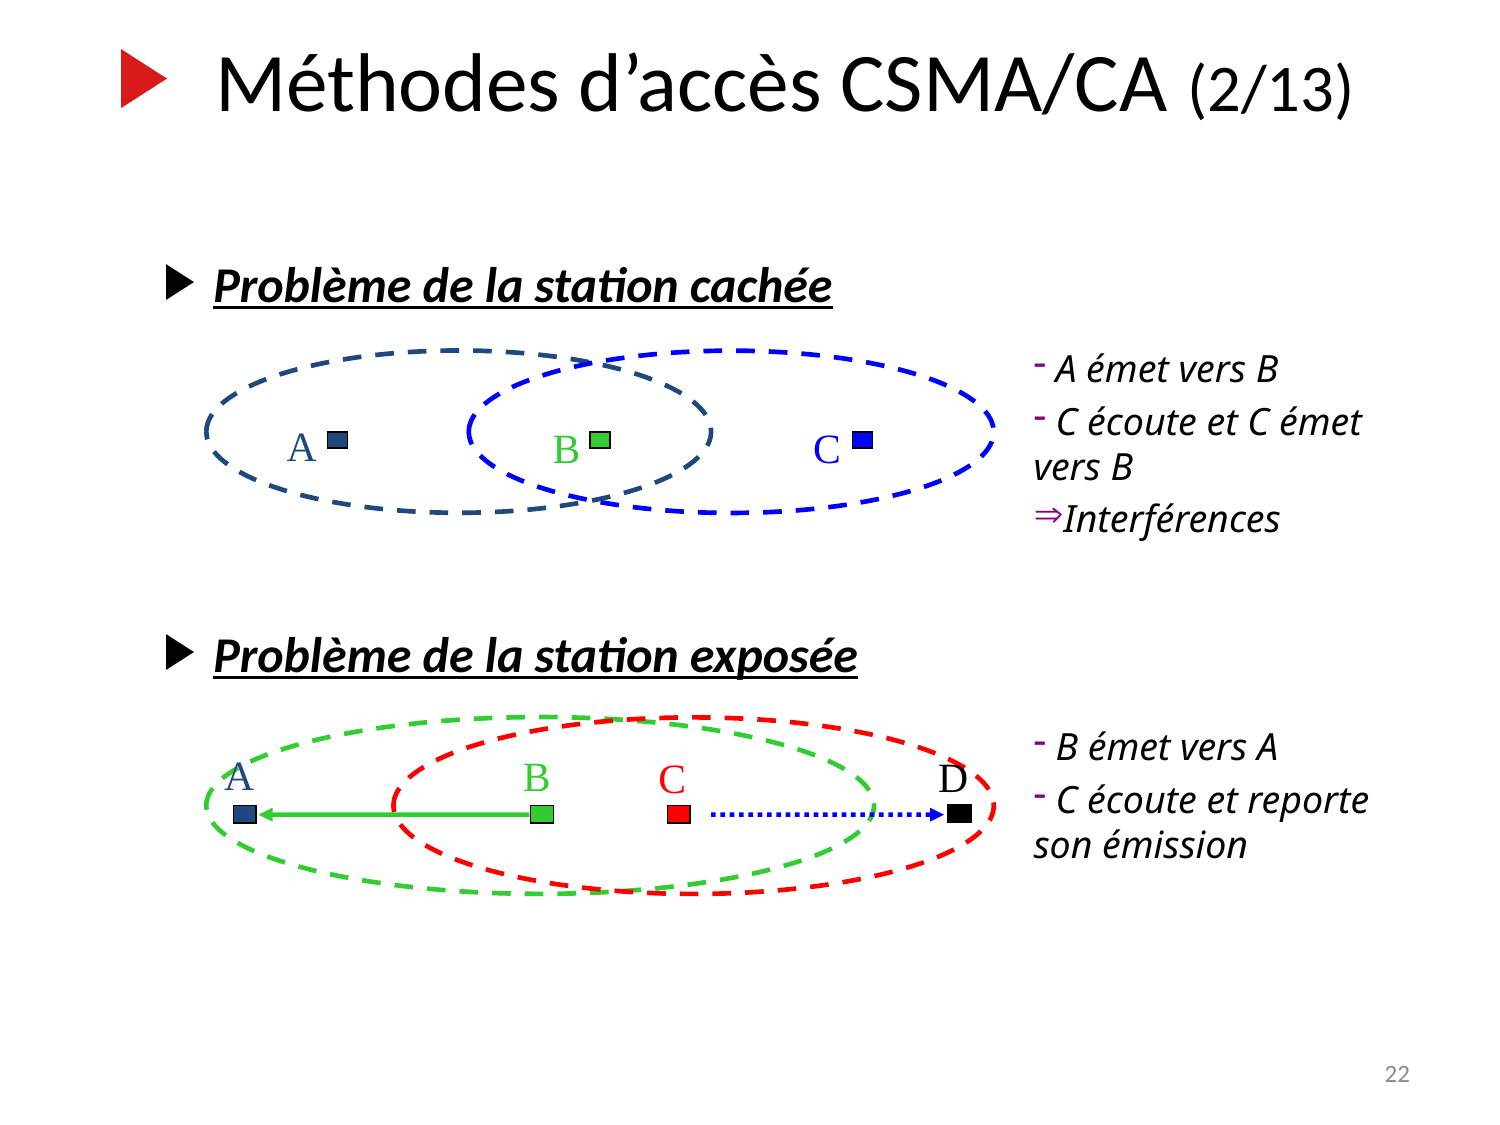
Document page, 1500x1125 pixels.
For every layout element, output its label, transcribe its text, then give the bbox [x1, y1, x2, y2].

picture [121, 49, 167, 108]
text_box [205, 715, 1419, 895]
text_box Problème de la station cachée Problème de la station exposée [76, 245, 1412, 735]
picture [166, 634, 194, 670]
slide_number 22 [1074, 1042, 1425, 1103]
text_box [205, 337, 1419, 552]
picture [166, 264, 194, 300]
text_box Méthodes d’accès CSMA/CA (2/13) [0, 0, 1500, 188]
